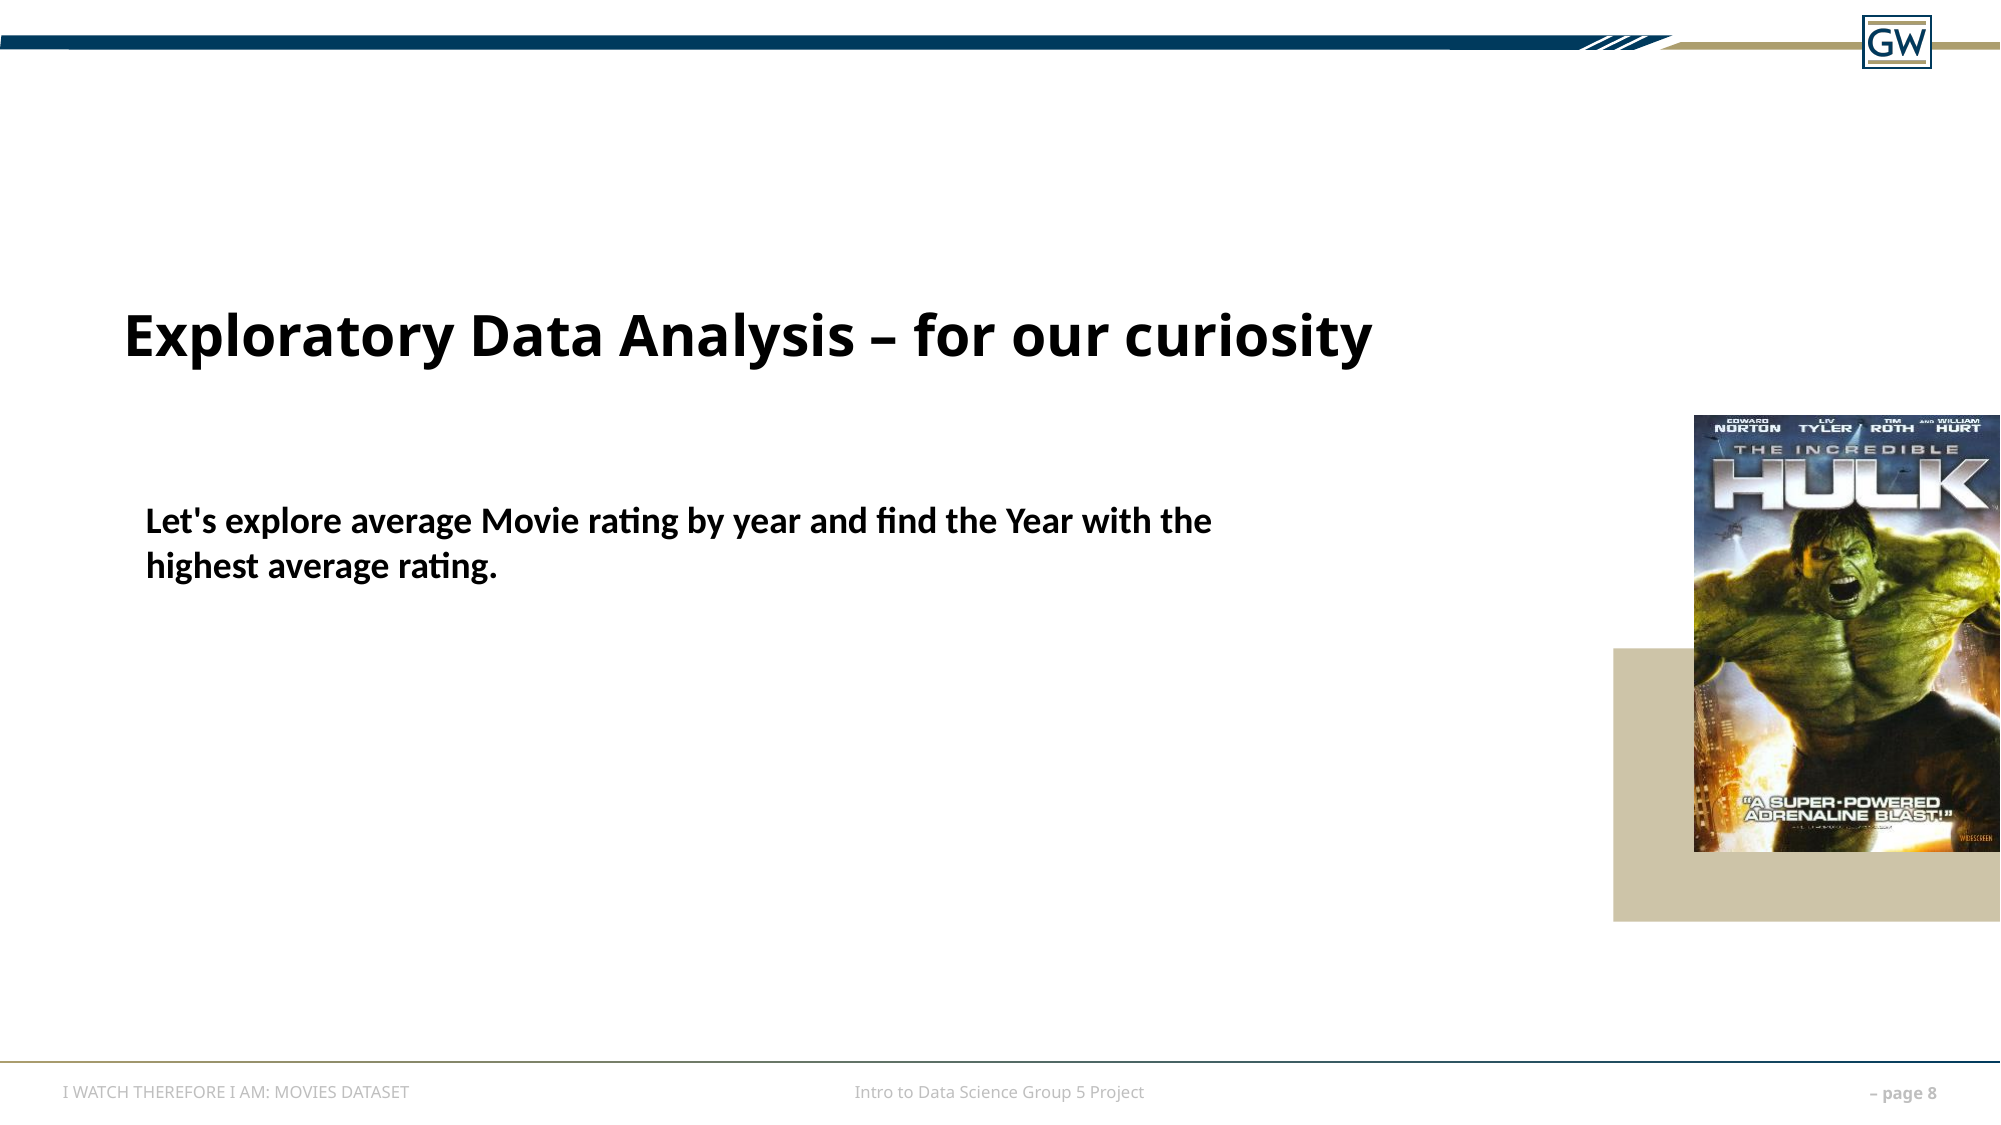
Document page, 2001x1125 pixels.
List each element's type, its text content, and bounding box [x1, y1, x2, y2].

text_box I WATCH THEREFORE I AM: MOVIES DATASET [47, 1069, 459, 1119]
text_box Intro to Data Science Group 5 Project [821, 1069, 1179, 1119]
text_box Let's explore average Movie rating by year and find the Year with the highest average rating. [130, 488, 1349, 593]
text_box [1863, 15, 1932, 69]
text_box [0, 35, 1863, 51]
text_box [1612, 647, 2000, 923]
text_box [1932, 35, 2000, 51]
picture [1694, 415, 2000, 852]
text_box – page 8 [1500, 1069, 1953, 1119]
text_box Exploratory Data Analysis – for our curiosity [108, 301, 1407, 376]
